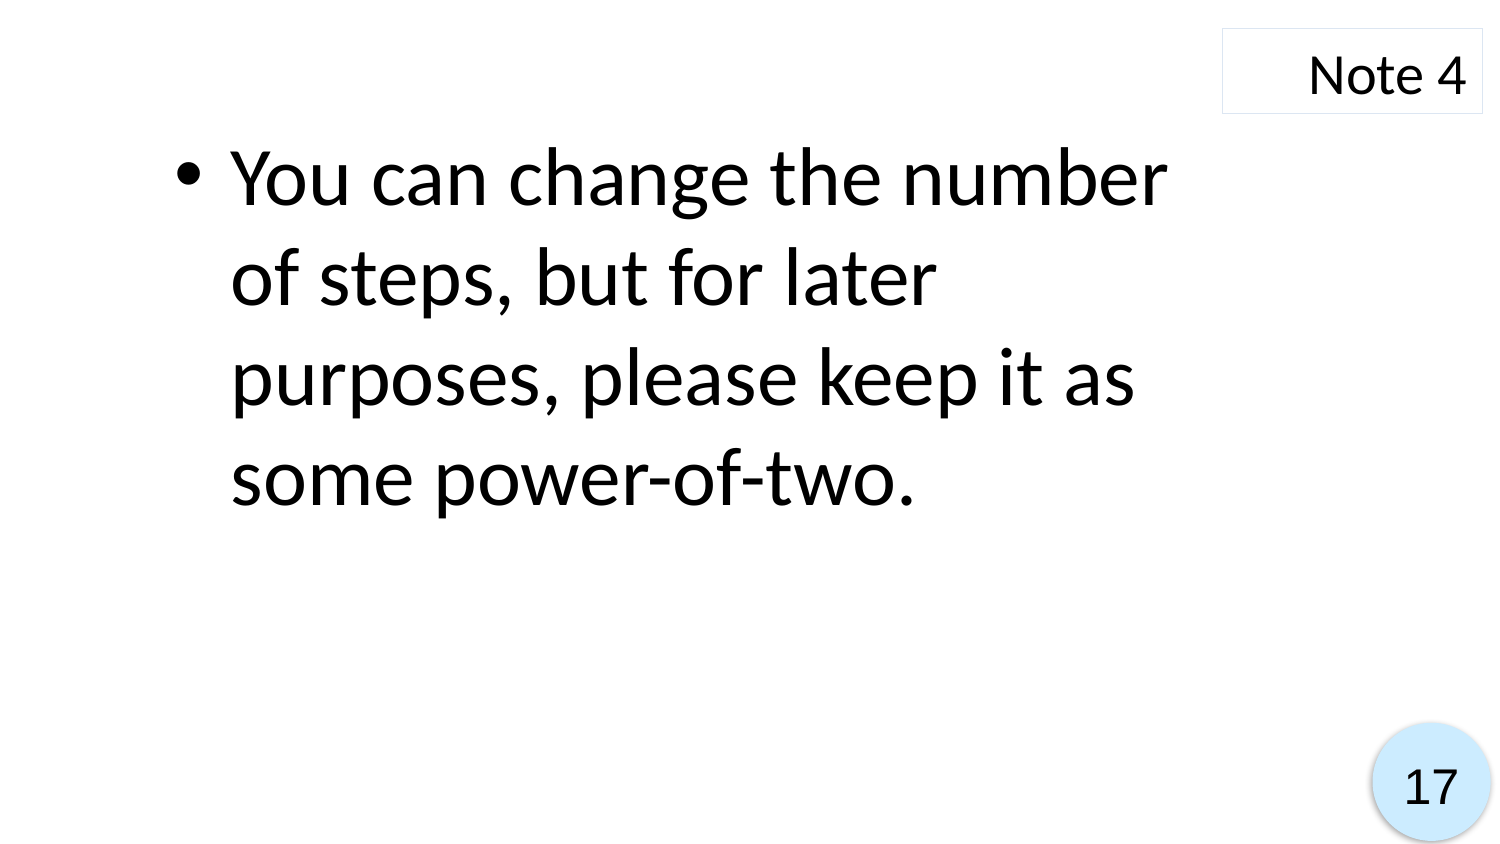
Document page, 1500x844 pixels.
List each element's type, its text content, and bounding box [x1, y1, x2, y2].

list You can change the number of steps, but for later purposes, please keep it as some power-of-two. [159, 114, 1258, 783]
text_box Note 4 [1222, 28, 1483, 114]
text_box 17 [1372, 762, 1491, 807]
